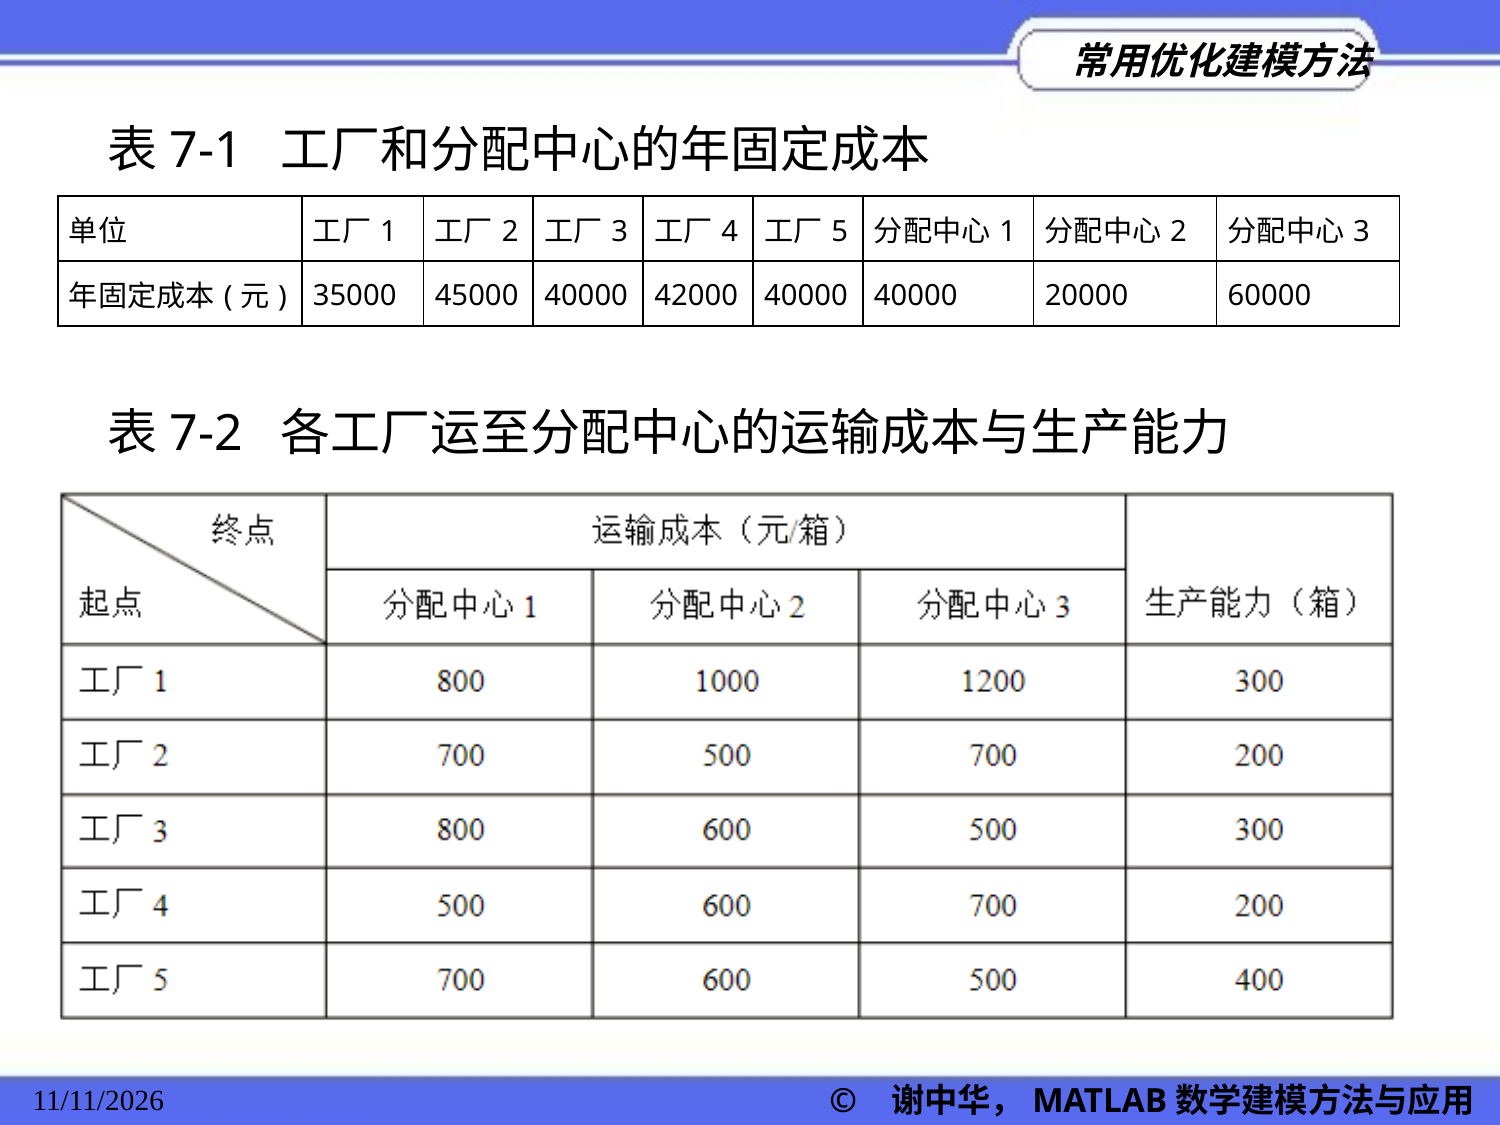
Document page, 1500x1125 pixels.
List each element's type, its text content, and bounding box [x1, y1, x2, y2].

table_cell 45000 [424, 262, 532, 325]
table_header 工厂2 [424, 197, 532, 260]
text_box 表7-1 工厂和分配中心的年固定成本 [93, 86, 1133, 186]
table_cell 42000 [644, 262, 752, 325]
table_cell 35000 [303, 262, 423, 325]
table_header 分配中心1 [864, 197, 1033, 260]
text_box 表7-2 各工厂运至分配中心的运输成本与生产能力 [93, 369, 1357, 468]
footer © 谢中华，MATLAB数学建模方法与应用 [809, 1078, 1495, 1120]
table_header 工厂5 [754, 197, 862, 260]
table_cell 40000 [864, 262, 1033, 325]
table_header 工厂1 [303, 197, 423, 260]
table_header 工厂3 [534, 197, 642, 260]
table_header 工厂4 [644, 197, 752, 260]
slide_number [17, 1077, 356, 1120]
table_cell 40000 [754, 262, 862, 325]
table_header 分配中心2 [1034, 197, 1216, 260]
table_header 单位 [59, 197, 301, 260]
table_header 分配中心3 [1217, 197, 1399, 260]
table_cell 年固定成本(元) [59, 262, 301, 325]
table_cell 60000 [1217, 262, 1399, 325]
table_cell 20000 [1034, 262, 1216, 325]
table_cell 40000 [534, 262, 642, 325]
picture [0, 0, 1500, 1125]
